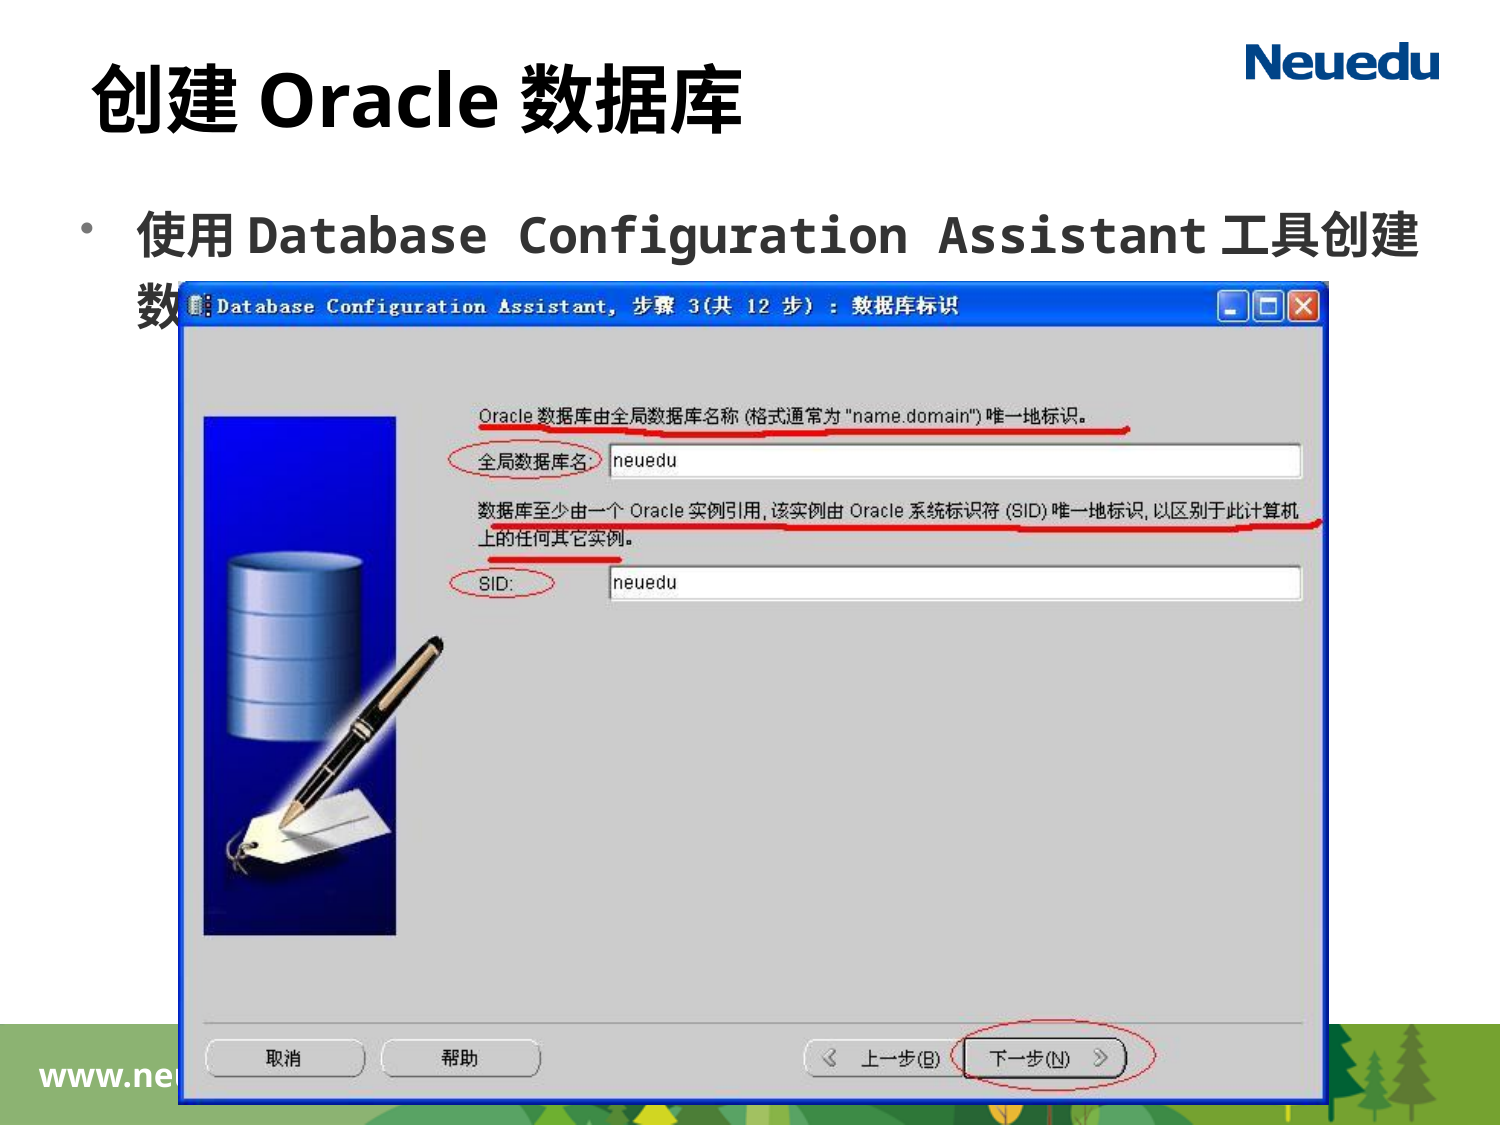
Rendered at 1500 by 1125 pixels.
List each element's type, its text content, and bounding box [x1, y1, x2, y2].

title 创建Oracle数据库 [75, 45, 1425, 150]
picture [1246, 42, 1439, 80]
text_box 使用Database Configuration Assistant工具创建数据库 [64, 184, 1471, 1000]
picture [0, 280, 1500, 1125]
